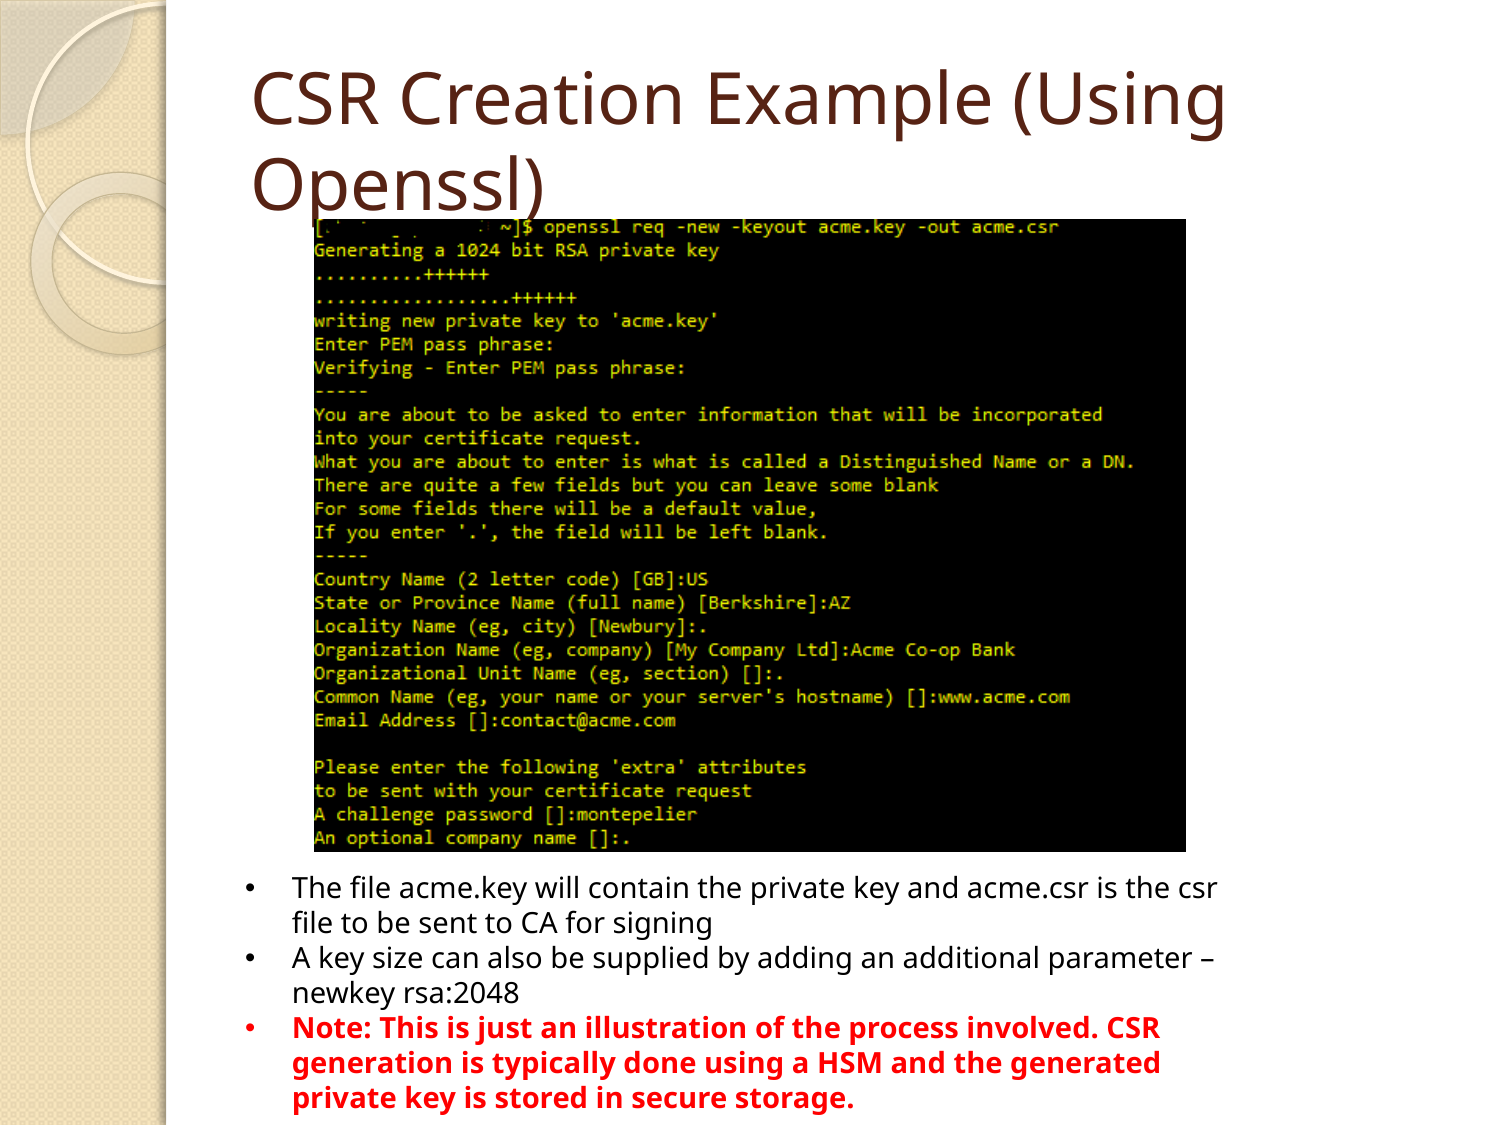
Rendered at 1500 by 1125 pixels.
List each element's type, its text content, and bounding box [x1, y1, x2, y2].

picture [314, 219, 1186, 852]
title CSR Creation Example (Using Openssl) [235, 45, 1466, 233]
text_box The file acme.key will contain the private key and acme.csr is the csr file to be sent to CA for signing A key size can also be supplied by adding an additional parameter –newkey rsa:2048 Note: This is just an illustration of the process involved. CSR generation is typically done using a HSM and the generated private key is stored in secure storage. [230, 862, 1270, 1122]
